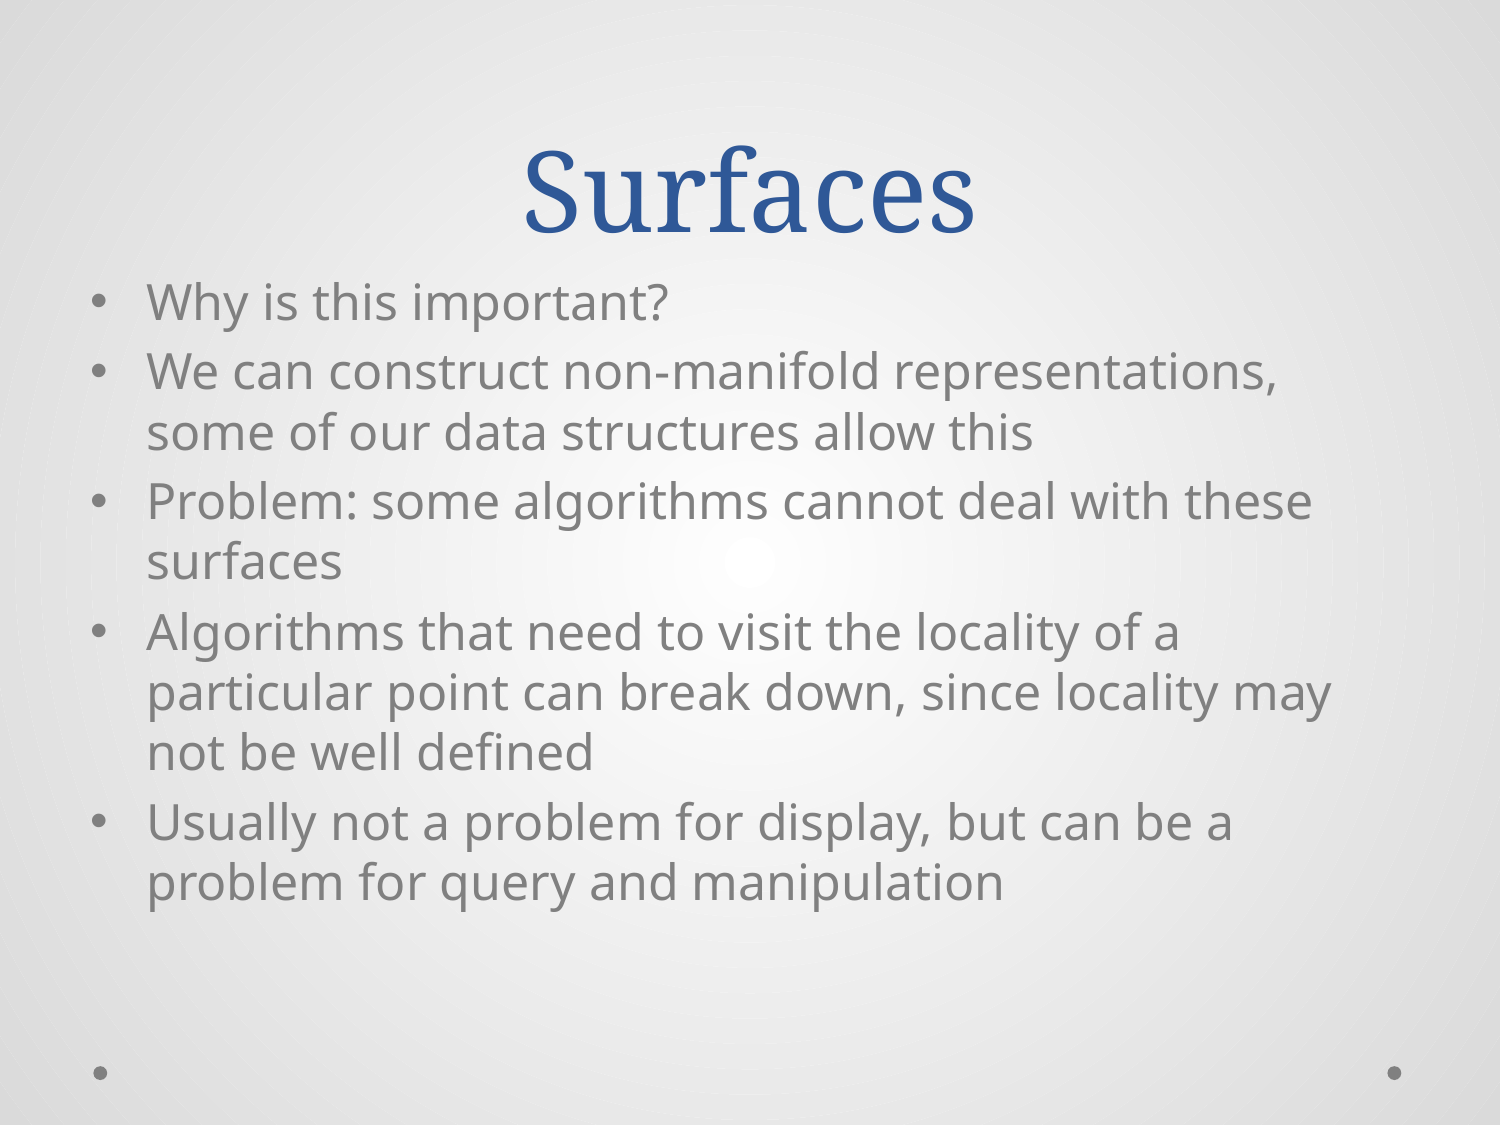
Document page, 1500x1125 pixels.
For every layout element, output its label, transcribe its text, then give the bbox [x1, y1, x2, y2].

title Surfaces [75, 0, 1425, 262]
list Why is this important? We can construct non-manifold representations, some of our data structures allow this Problem: some algorithms cannot deal with these surfaces Algorithms that need to visit the locality of a particular point can break down, since locality may not be well defined Usually not a problem for display, but can be a problem for query and manipulation [75, 262, 1425, 1005]
